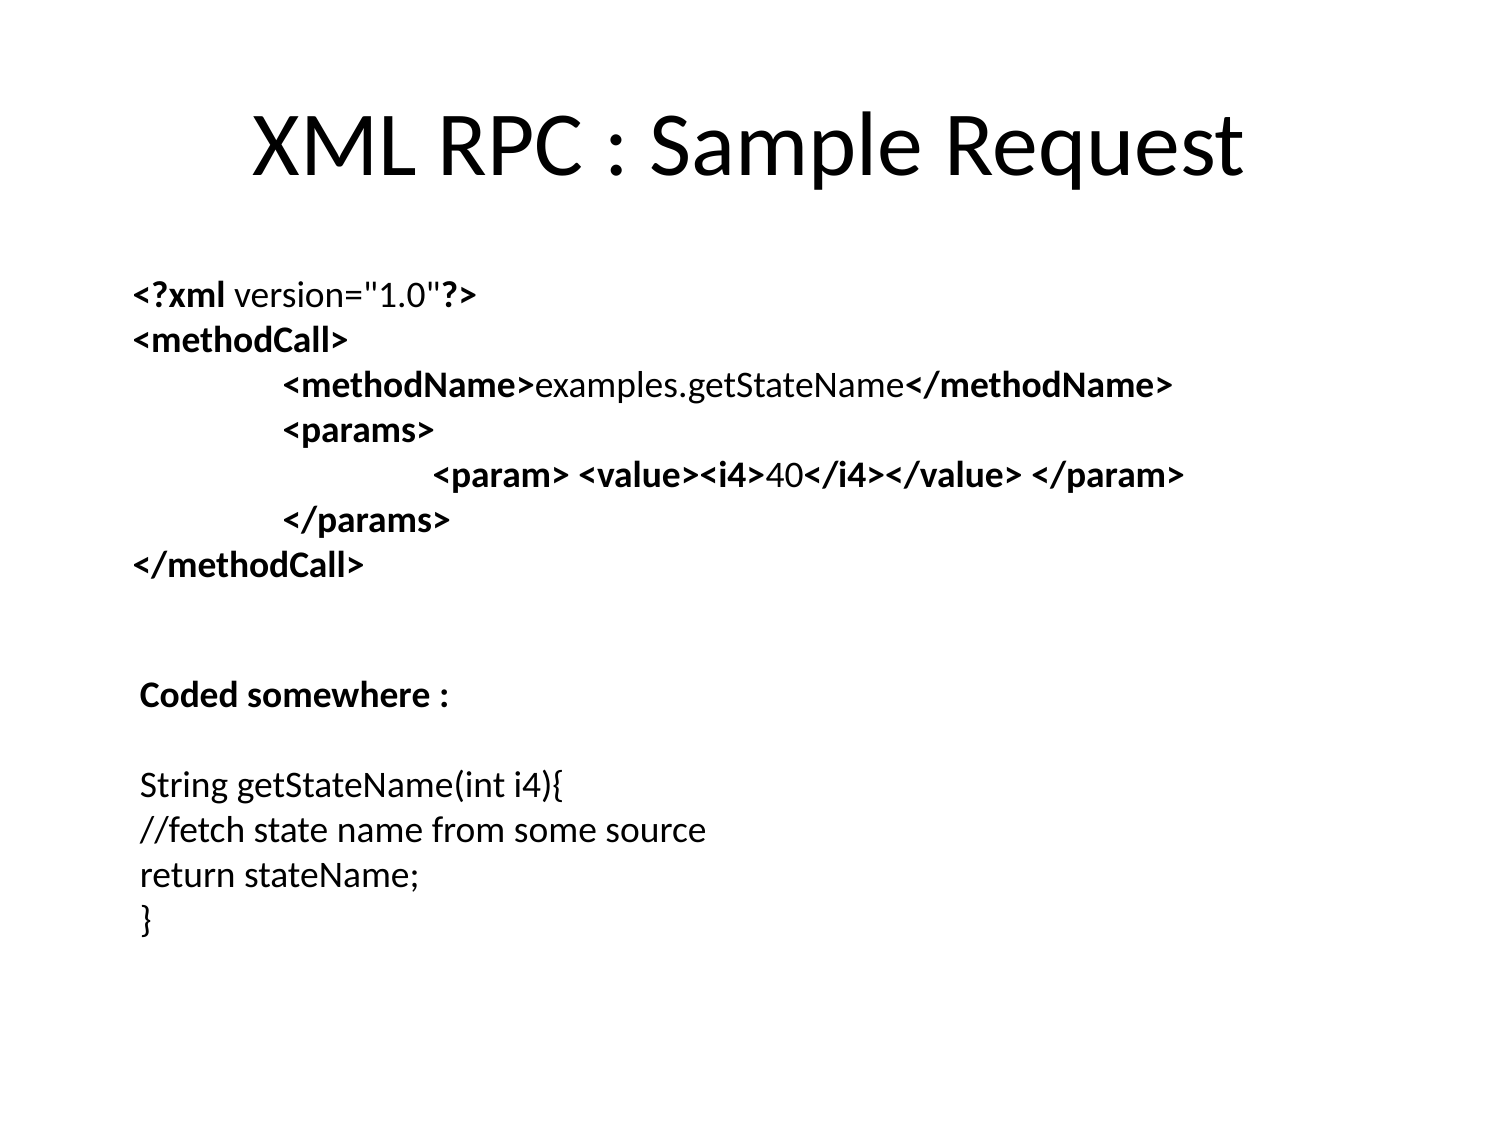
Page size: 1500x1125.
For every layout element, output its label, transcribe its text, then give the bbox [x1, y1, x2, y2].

text_box Coded somewhere : String getStateName(int i4){ //fetch state name from some source return stateName; } [124, 662, 738, 948]
title XML RPC : Sample Request [75, 45, 1425, 233]
text_box <?xml version="1.0"?> <methodCall> <methodName>examples.getStateName</methodName> <params> <param> <value><i4>40</i4></value> </param> </params> </methodCall> [117, 262, 1209, 593]
